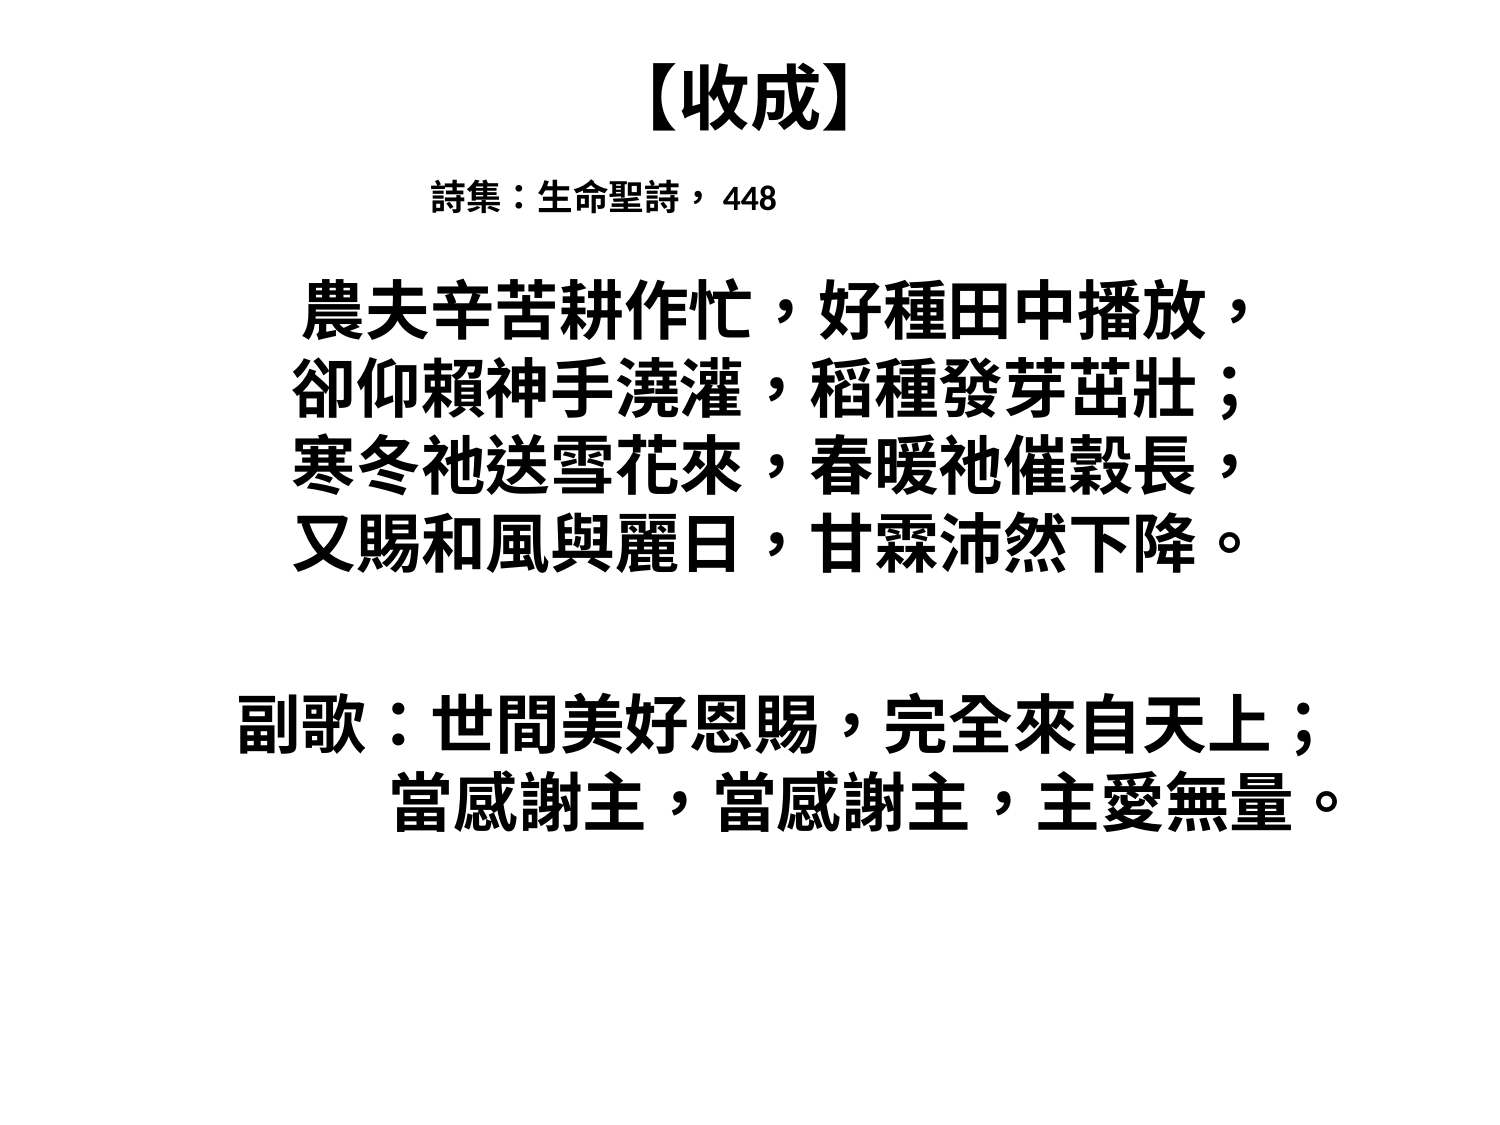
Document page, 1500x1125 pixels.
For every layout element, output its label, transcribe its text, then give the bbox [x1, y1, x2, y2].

list 農夫辛苦耕作忙，好種田中播放， 卻仰賴神手澆灌，稻種發芽茁壯； 寒冬祂送雪花來，春暖祂催穀長， 又賜和風與麗日，甘霖沛然下降。 副歌：世間美好恩賜，完全來自天上； 當感謝主，當感謝主，主愛無量。 [75, 262, 1425, 1005]
title 【收成】 詩集：生命聖詩，448 [75, 45, 1425, 233]
